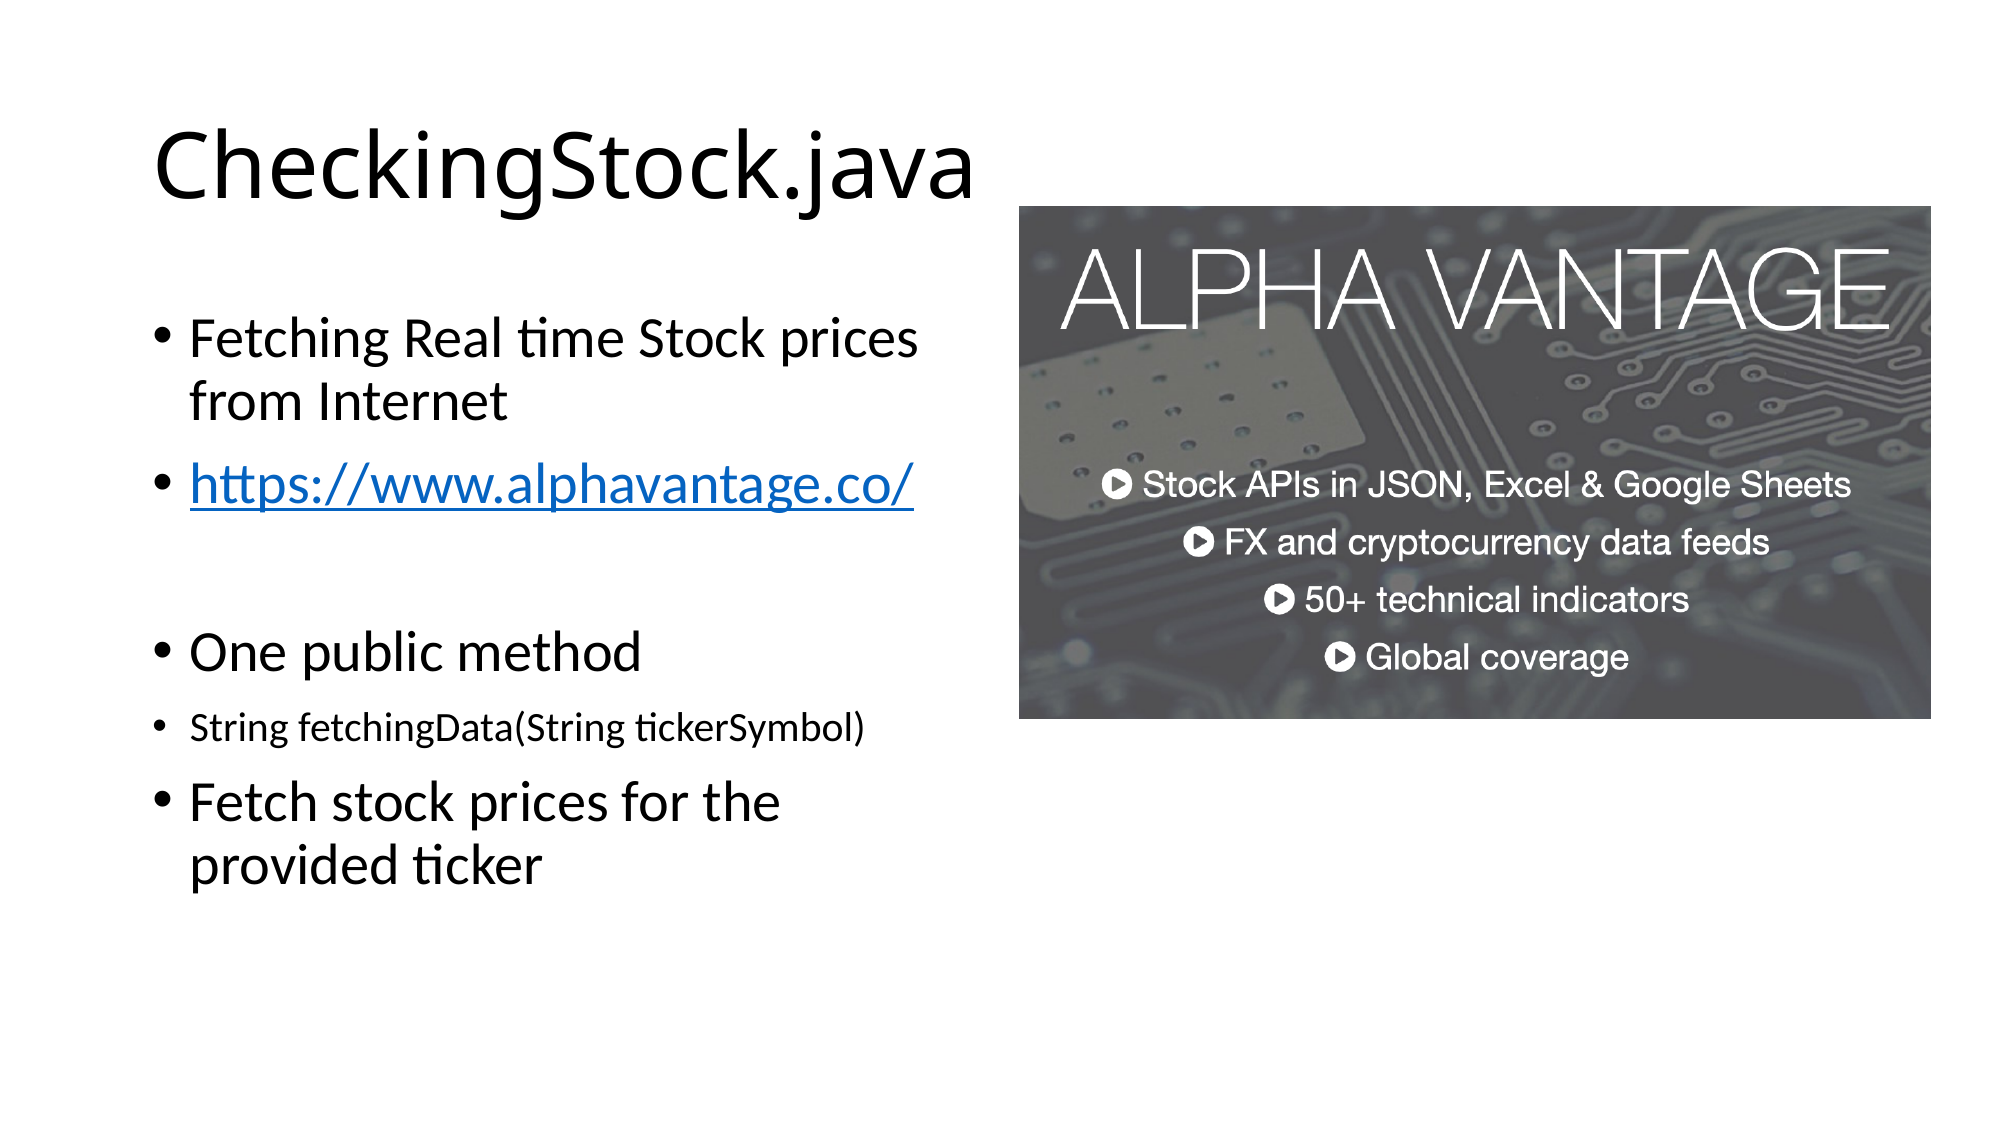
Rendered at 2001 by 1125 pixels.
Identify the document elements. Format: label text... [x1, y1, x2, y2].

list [1019, 206, 1931, 719]
list Fetching Real time Stock prices from Internet https://www.alphavantage.co/ One public method String fetchingData(String tickerSymbol) Fetch stock prices for the provided ticker [137, 299, 992, 1014]
title CheckingStock.java [137, 59, 1863, 278]
